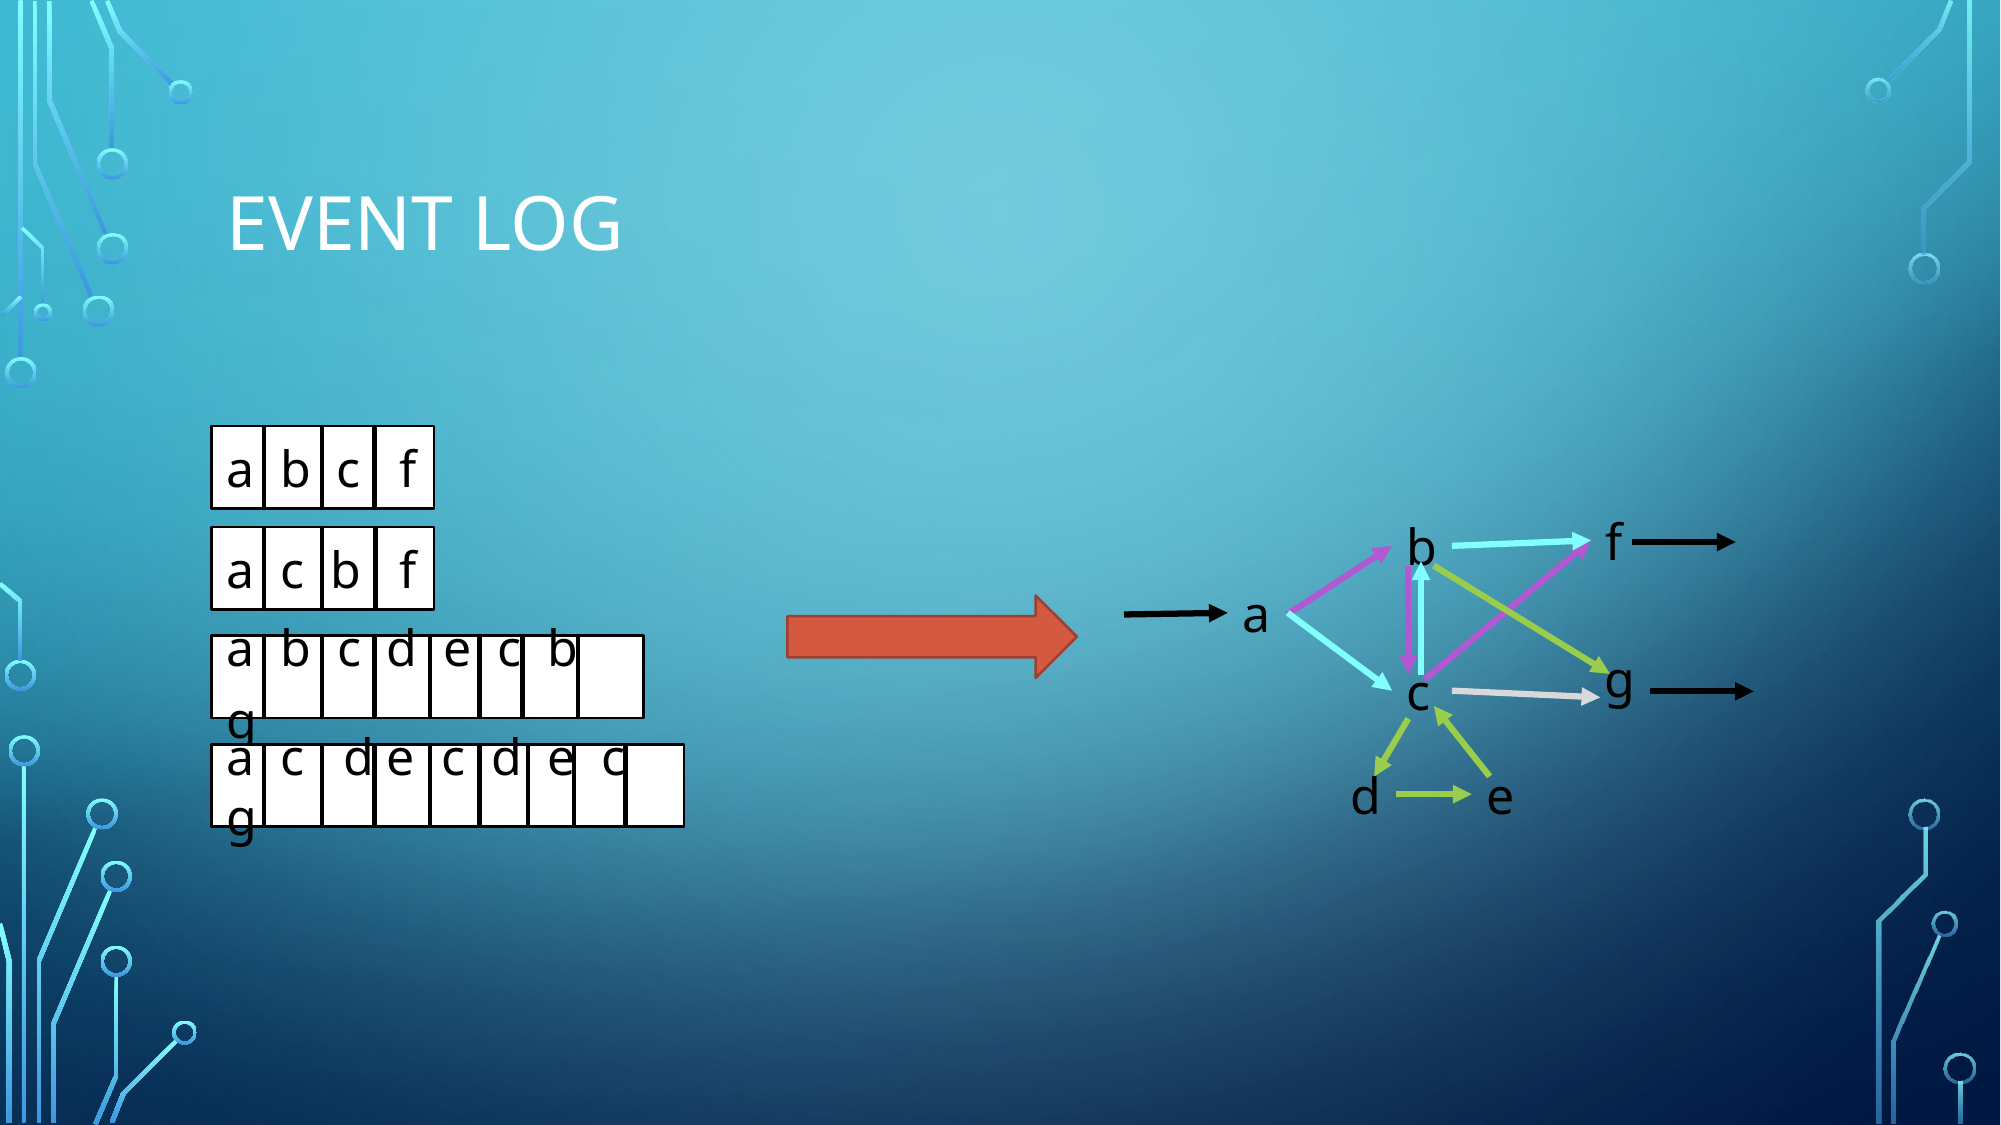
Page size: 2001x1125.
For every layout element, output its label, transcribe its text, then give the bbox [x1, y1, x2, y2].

text_box f [1591, 502, 1652, 578]
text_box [1373, 718, 1409, 777]
text_box e [1471, 756, 1532, 832]
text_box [1451, 691, 1601, 698]
text_box g [1590, 640, 1651, 716]
text_box a [1227, 575, 1287, 651]
text_box [786, 594, 1078, 680]
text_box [1287, 614, 1393, 693]
text_box b [1391, 508, 1452, 584]
text_box a c d e c d e c g [210, 743, 685, 828]
text_box a b c f [210, 425, 435, 510]
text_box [1433, 705, 1490, 777]
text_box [1433, 565, 1611, 674]
text_box c [1391, 653, 1452, 728]
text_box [1451, 541, 1592, 548]
text_box a c b f [210, 526, 435, 611]
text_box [1287, 547, 1393, 614]
text_box d [1336, 756, 1397, 832]
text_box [1424, 541, 1592, 680]
list a b c d e c b g [210, 634, 645, 719]
title Event Log [211, 104, 1837, 348]
